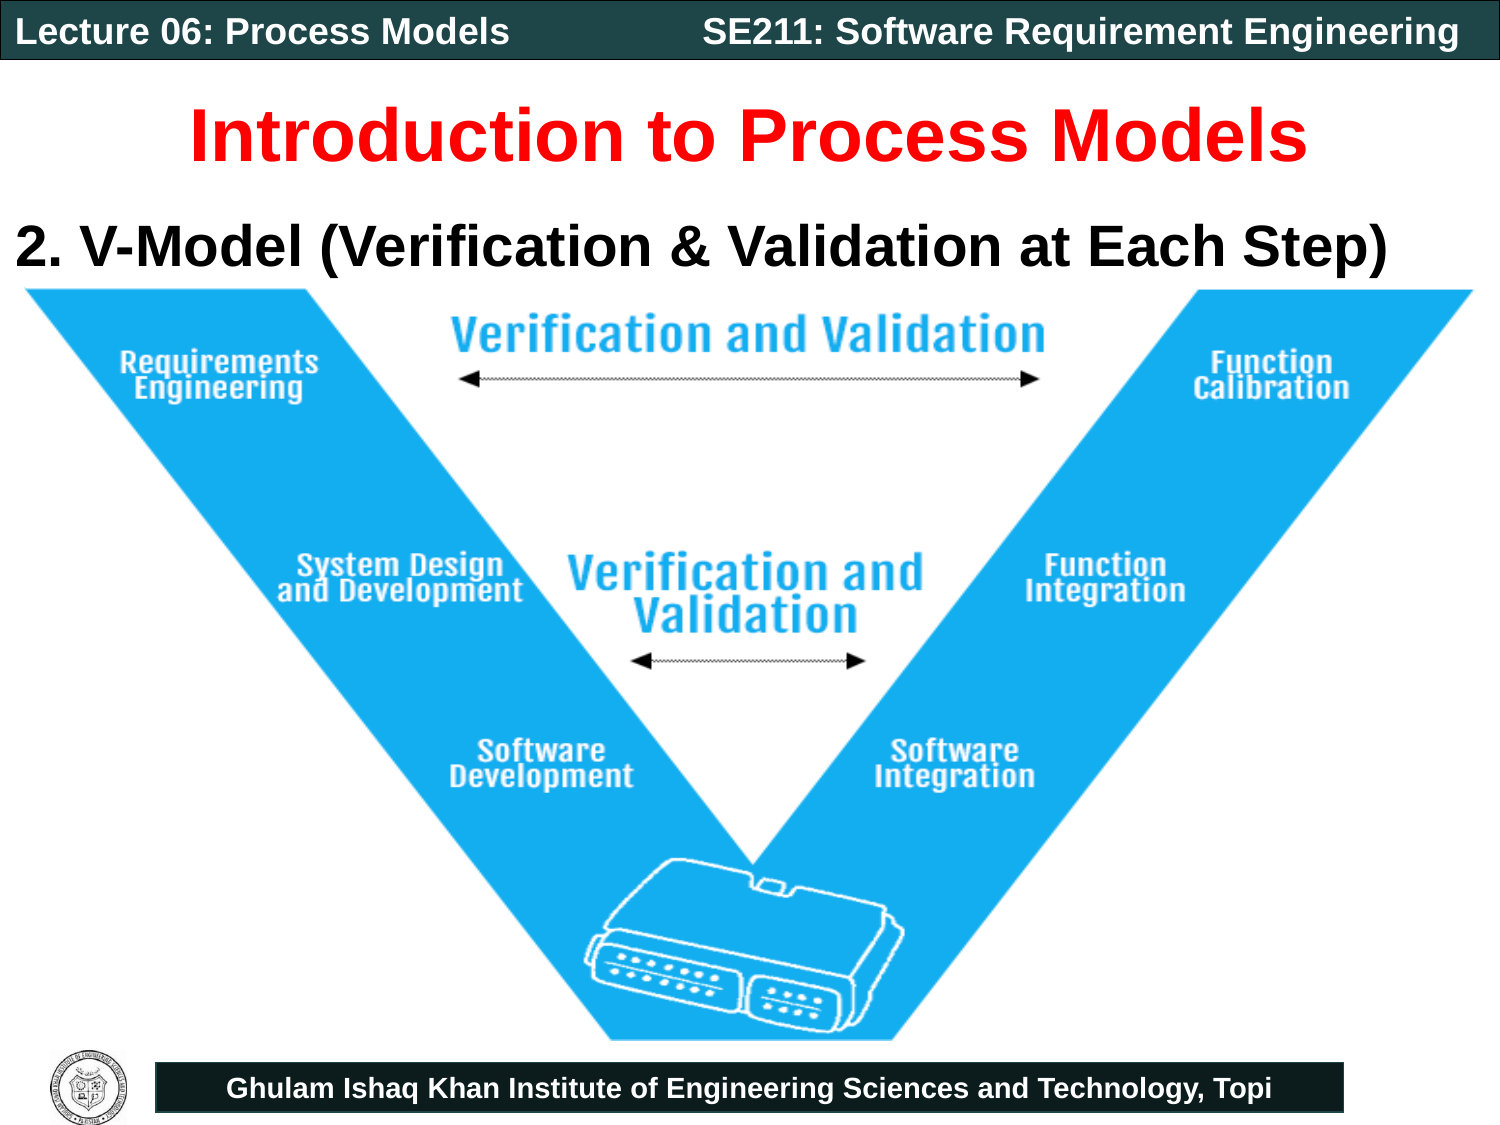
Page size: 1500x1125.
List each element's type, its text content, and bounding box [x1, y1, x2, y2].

list 2. V-Model (Verification & Validation at Each Step) Extension of the Waterfall model with a focus on testing at every stage. Each phase has a corresponding validation/testing phase. [0, 200, 1475, 1050]
picture [24, 287, 1476, 1042]
title Introduction to Process Models [0, 62, 1500, 200]
picture [50, 1050, 127, 1125]
